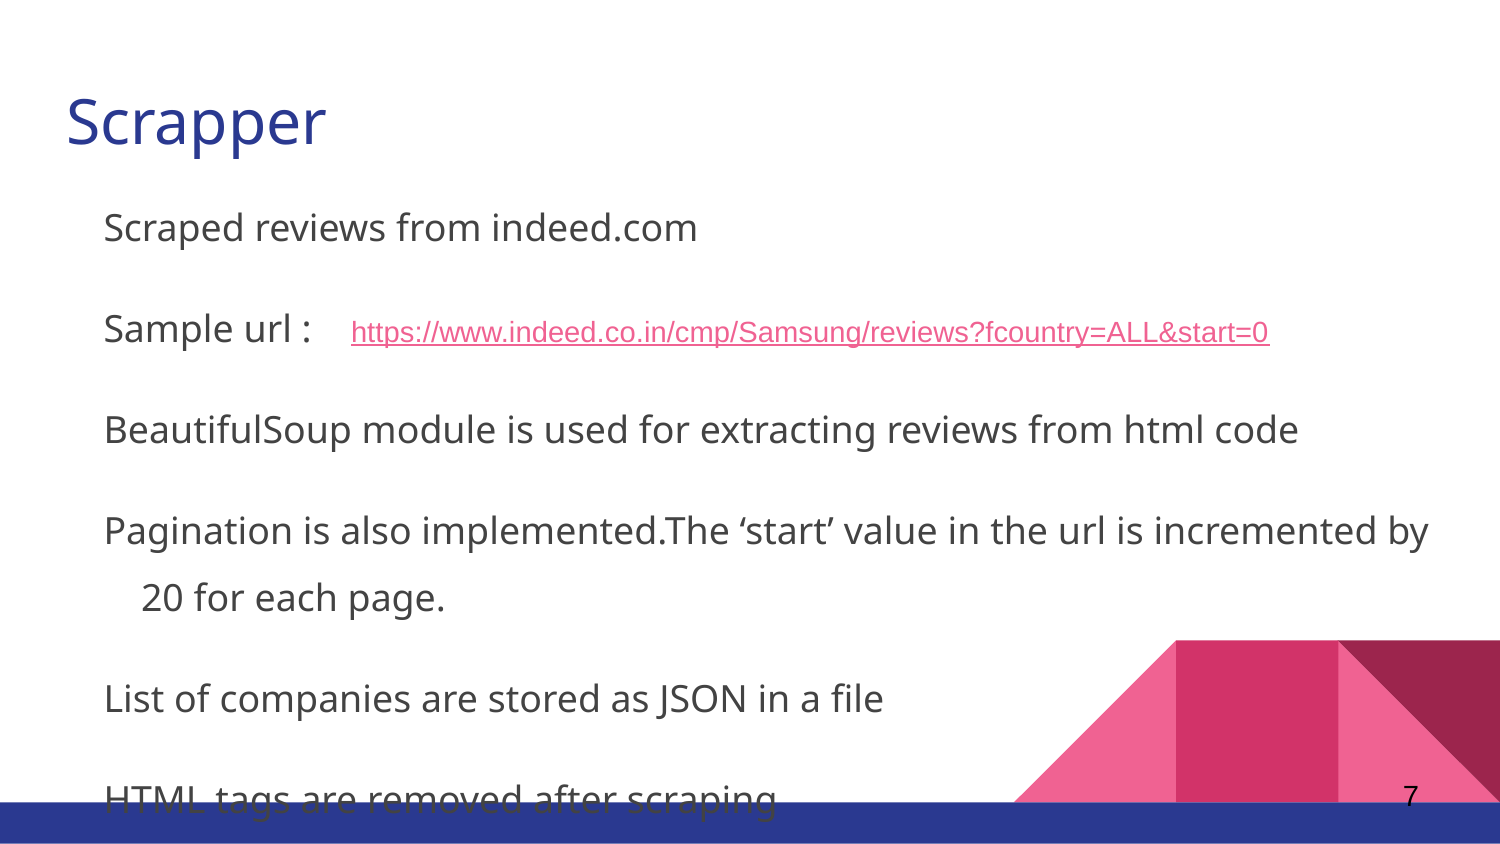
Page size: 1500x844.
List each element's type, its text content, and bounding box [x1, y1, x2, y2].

list Scraped reviews from indeed.com Sample url : https://www.indeed.co.in/cmp/Samsung/reviews?fcountry=ALL&start=0 BeautifulSoup module is used for extracting reviews from html code Pagination is also implemented.The ‘start’ value in the url is incremented by 20 for each page. List of companies are stored as JSON in a file HTML tags are removed after scraping Reviews stored in files with directory name as that of company [51, 166, 1449, 715]
slide_number ‹#› [1387, 762, 1478, 828]
title Scrapper [51, 67, 1449, 166]
